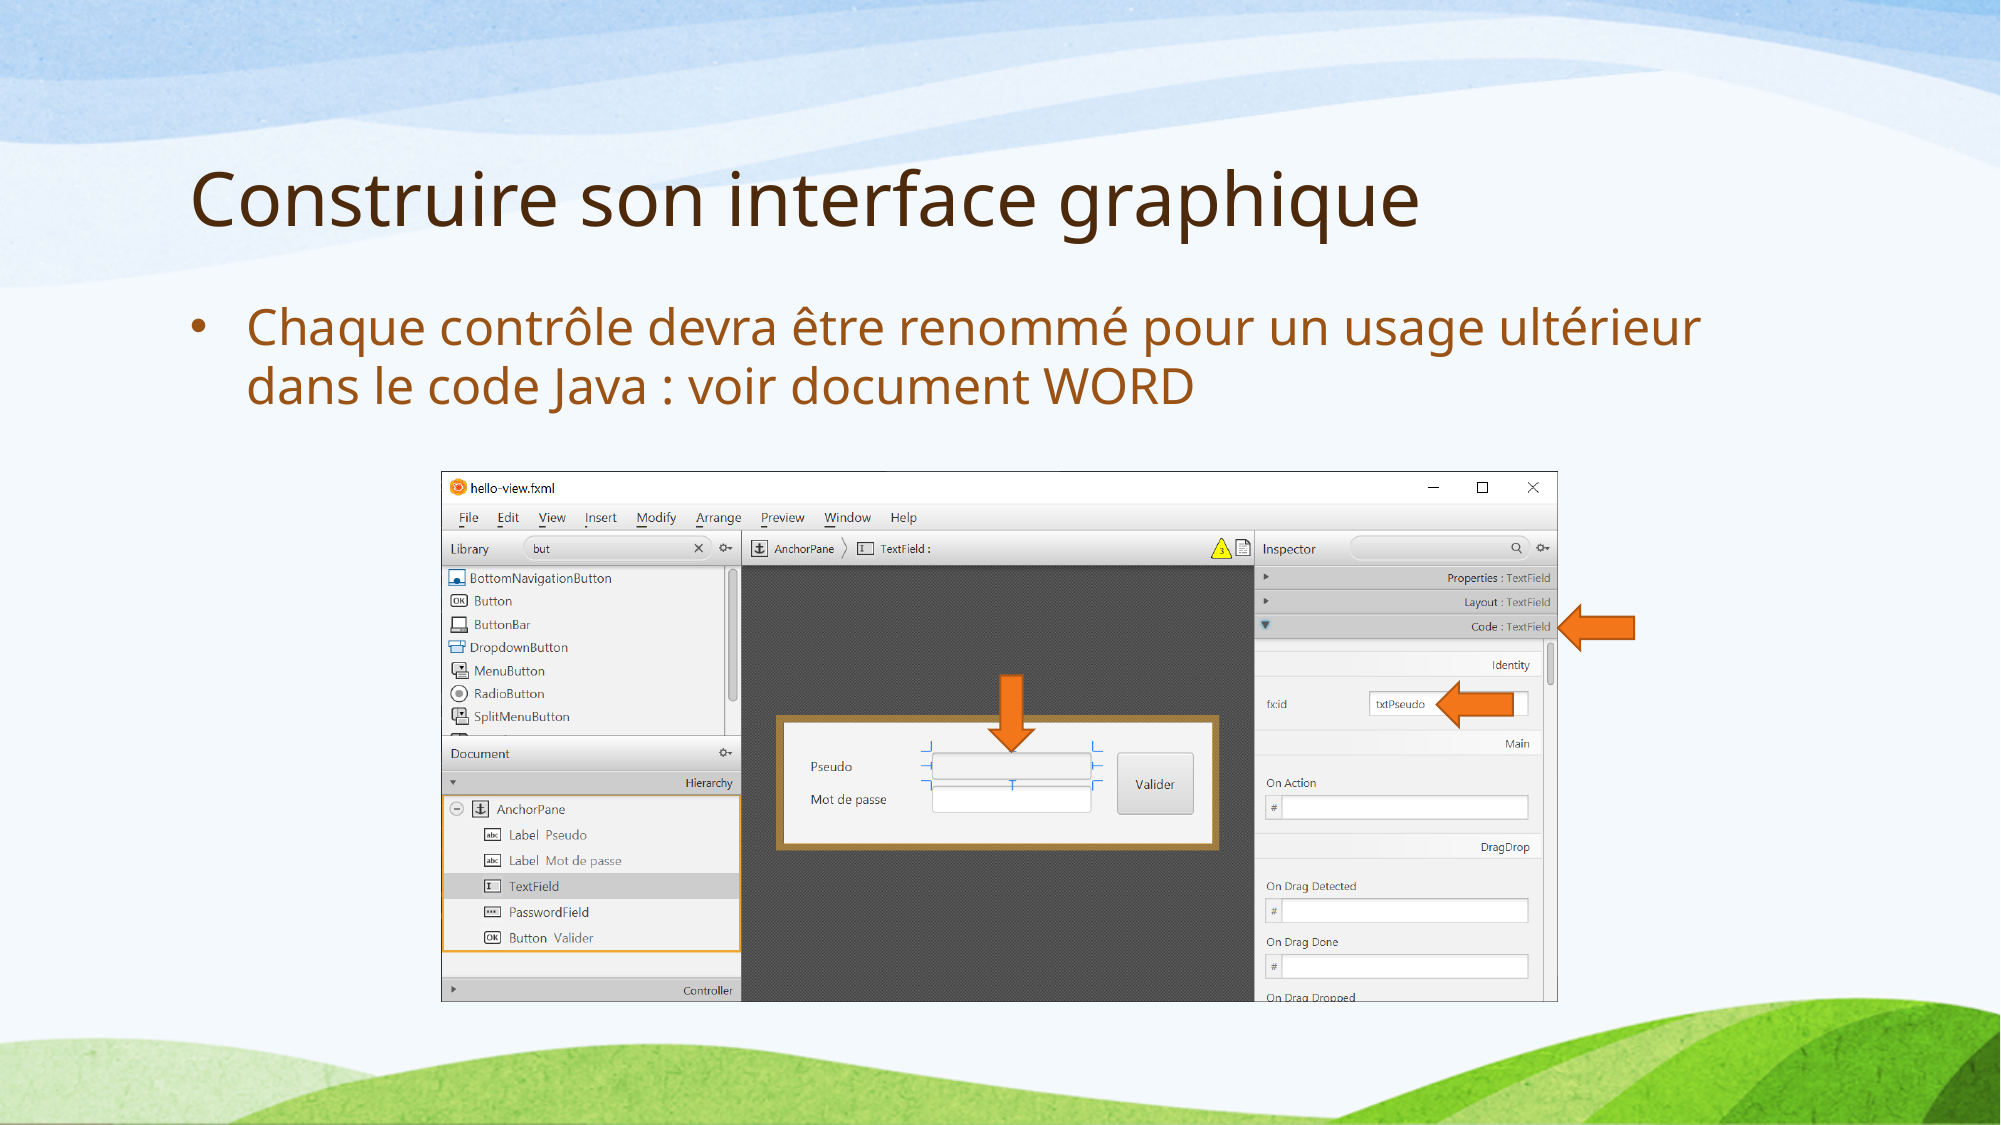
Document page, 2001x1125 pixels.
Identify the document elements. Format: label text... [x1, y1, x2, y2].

picture [0, 0, 2001, 1125]
list Chaque contrôle devra être renommé pour un usage ultérieur dans le code Java : voir document WORD [174, 287, 1825, 982]
title Construire son interface graphique [174, 50, 1825, 250]
text_box [1558, 603, 1636, 653]
